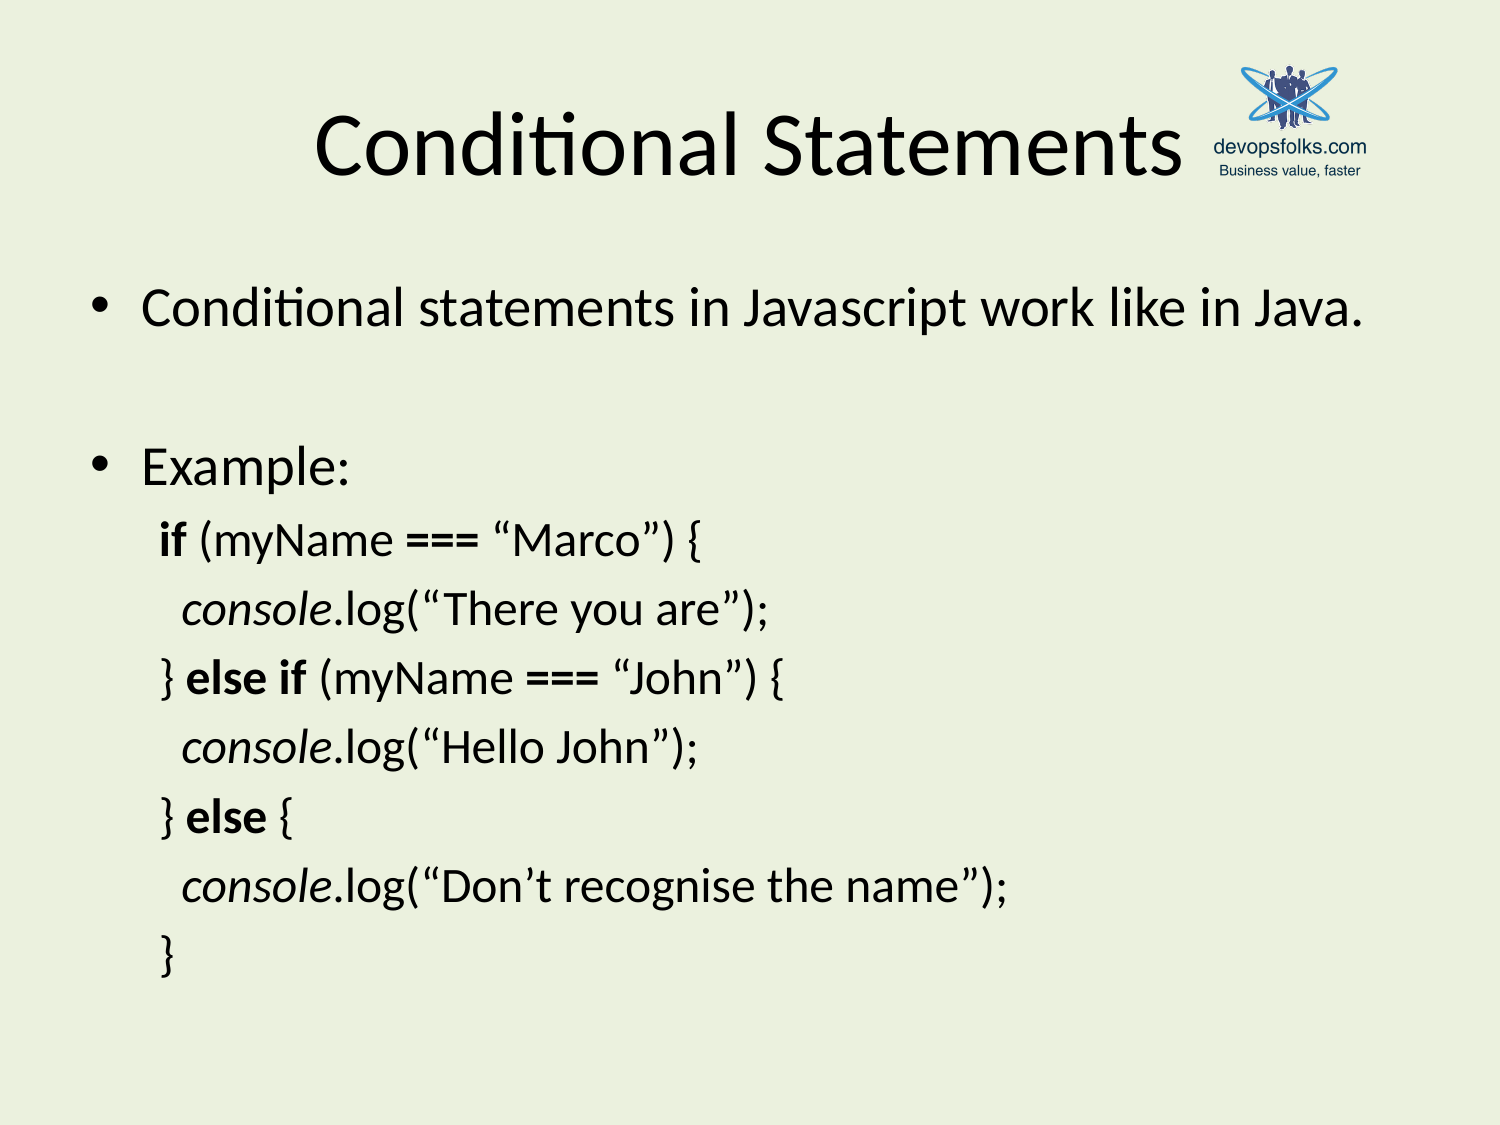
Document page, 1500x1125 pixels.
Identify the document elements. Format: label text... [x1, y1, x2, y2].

picture [1189, 61, 1388, 181]
list Conditional statements in Javascript work like in Java. Example: if (myName === “Marco”) { console.log(“There you are”); } else if (myName === “John”) { console.log(“Hello John”); } else { console.log(“Don’t recognise the name”); } [75, 262, 1425, 1005]
title Conditional Statements [75, 45, 1425, 233]
